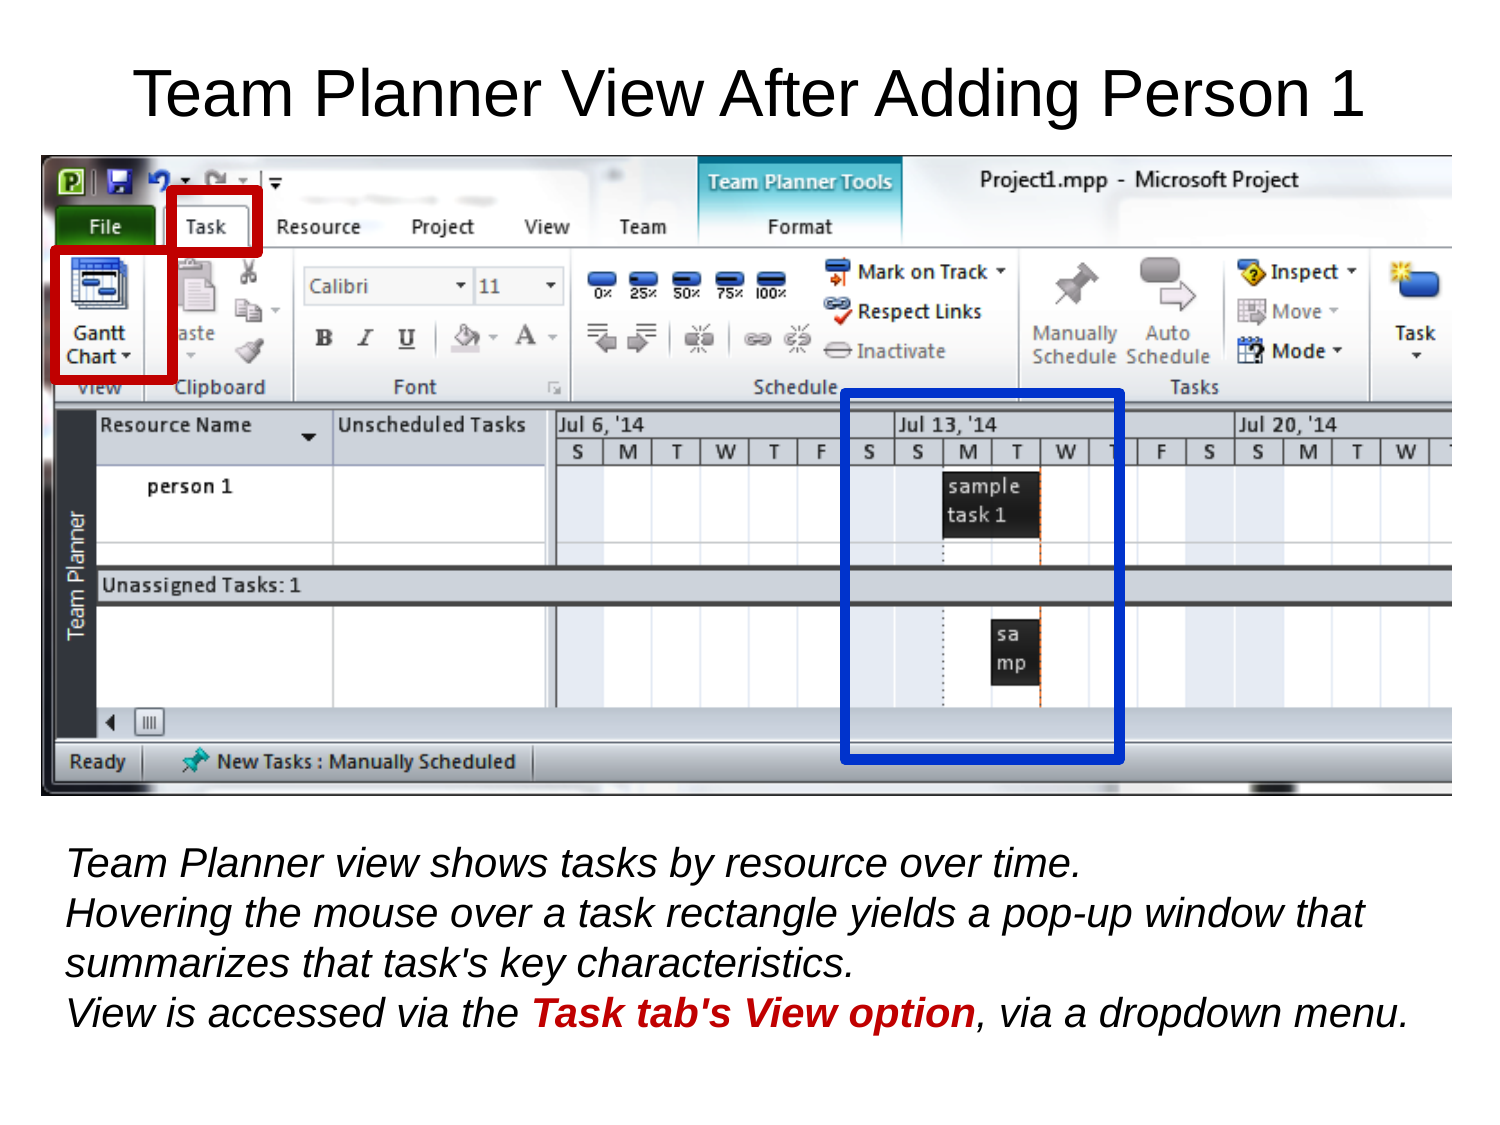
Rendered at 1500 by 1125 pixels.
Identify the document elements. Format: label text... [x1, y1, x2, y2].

text_box Team Planner view shows tasks by resource over time. Hovering the mouse over a task rectangle yields a pop-up window that summarizes that task's key characteristics. View is accessed via the Task tab's View option, via a dropdown menu. [50, 828, 1440, 1043]
picture [41, 155, 1452, 796]
title Team Planner View After Adding Person 1 [75, 45, 1425, 135]
